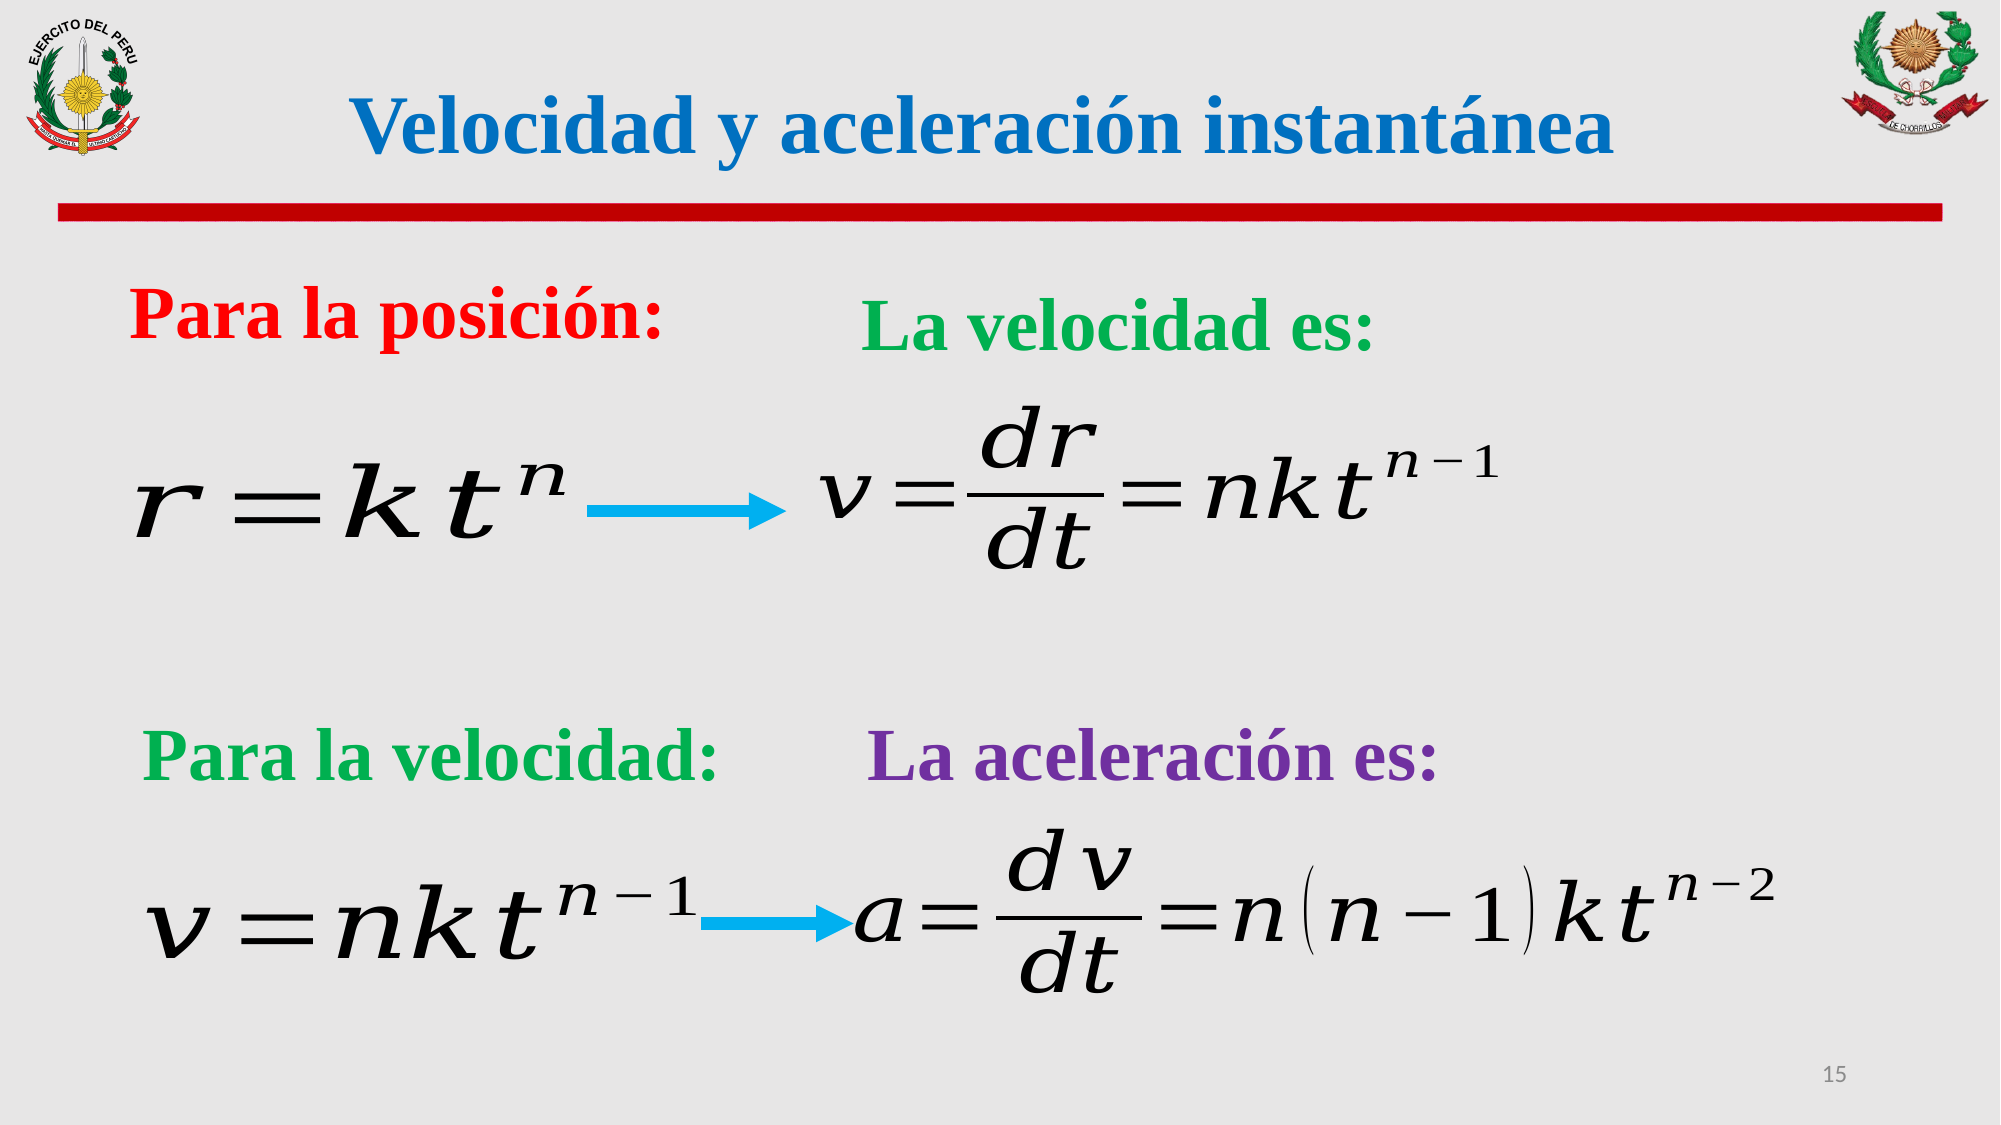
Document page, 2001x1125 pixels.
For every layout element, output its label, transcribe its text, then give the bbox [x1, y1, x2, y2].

text_box Para la velocidad: [128, 698, 753, 804]
picture [26, 19, 140, 156]
text_box La velocidad es: [846, 267, 1471, 373]
picture [1822, 0, 1999, 146]
text_box Para la posición: [114, 256, 702, 361]
text_box Velocidad y aceleración instantánea [333, 62, 1727, 178]
text_box La aceleración es: [852, 698, 1495, 804]
slide_number 15 [1412, 1042, 1863, 1103]
